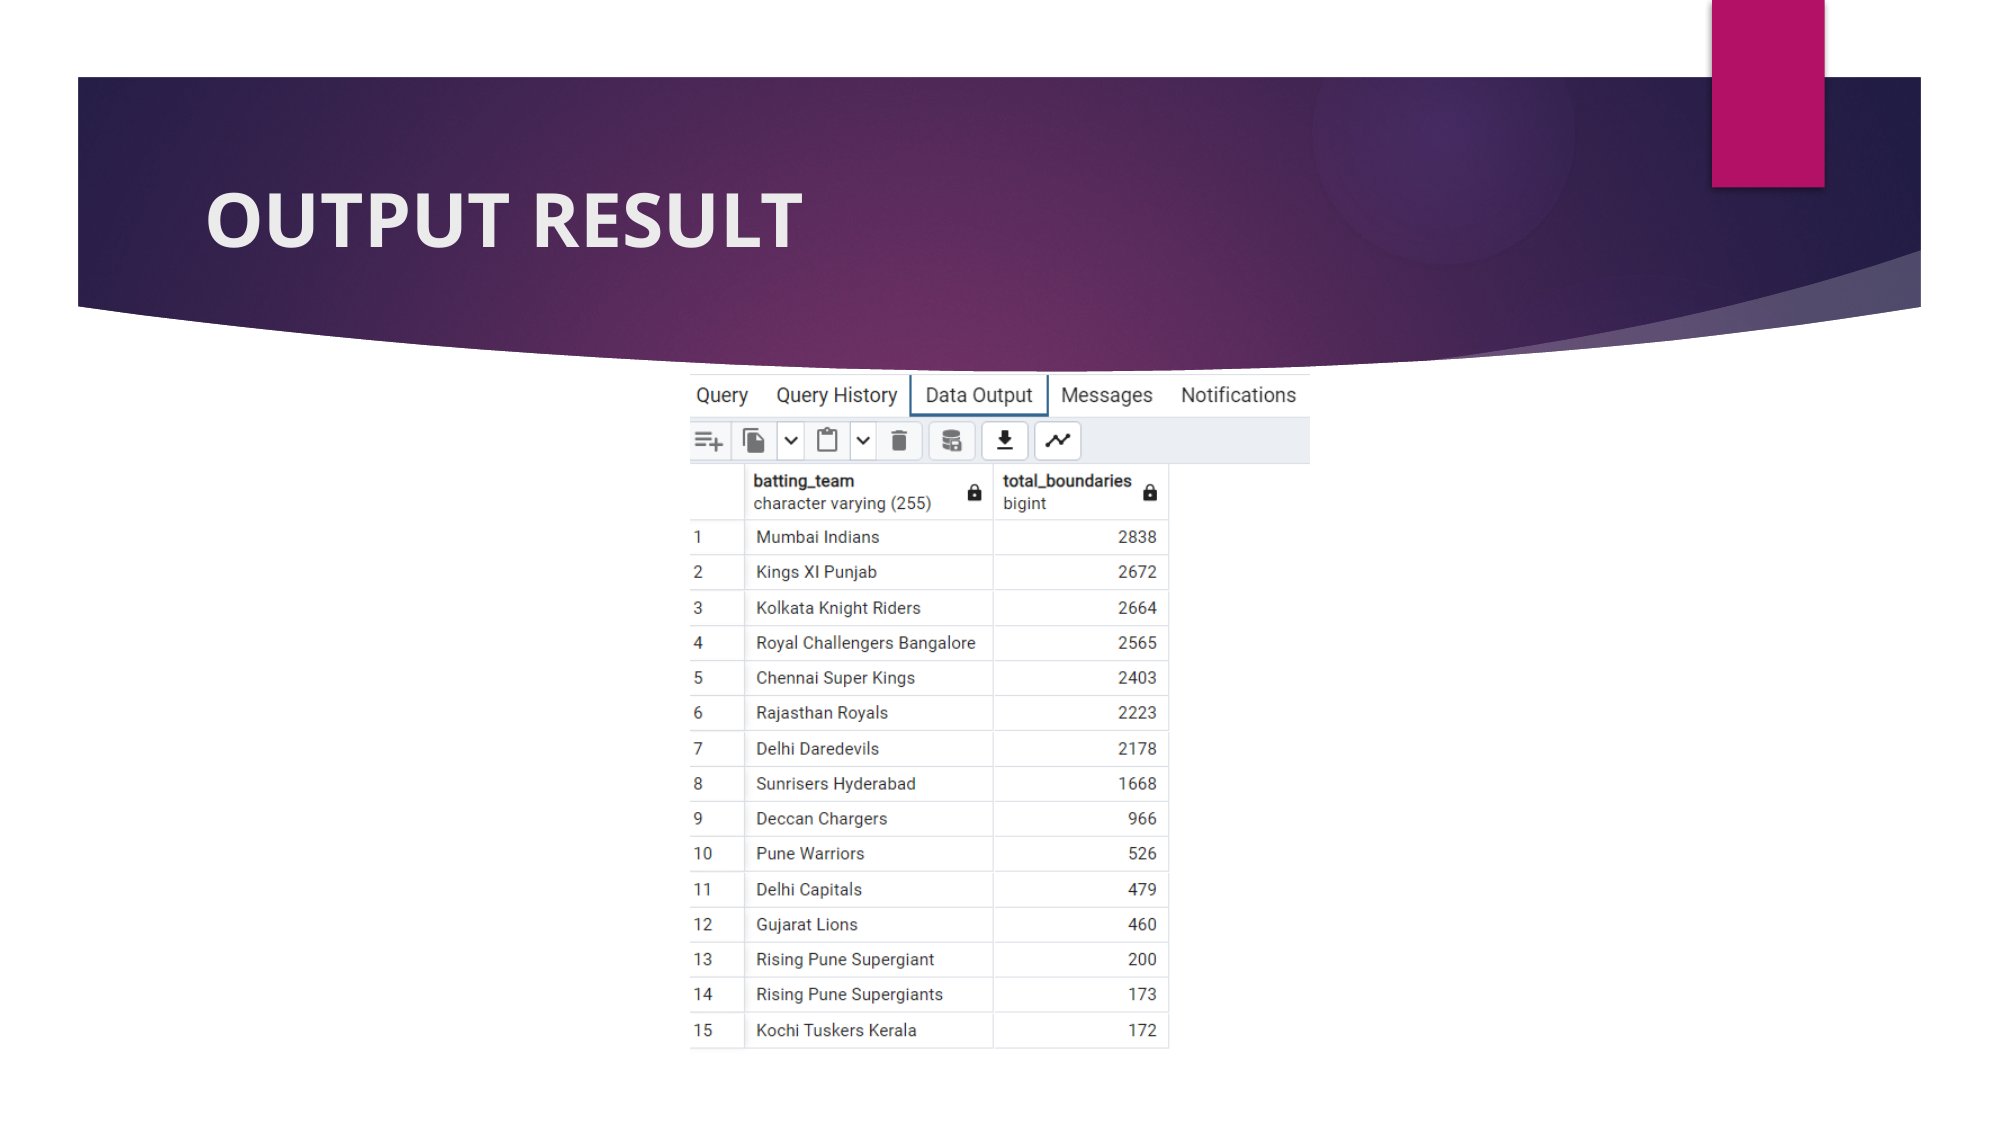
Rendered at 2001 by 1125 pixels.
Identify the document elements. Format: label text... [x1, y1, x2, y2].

title OUTPUT RESULT [189, 159, 1627, 276]
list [689, 374, 1311, 1106]
